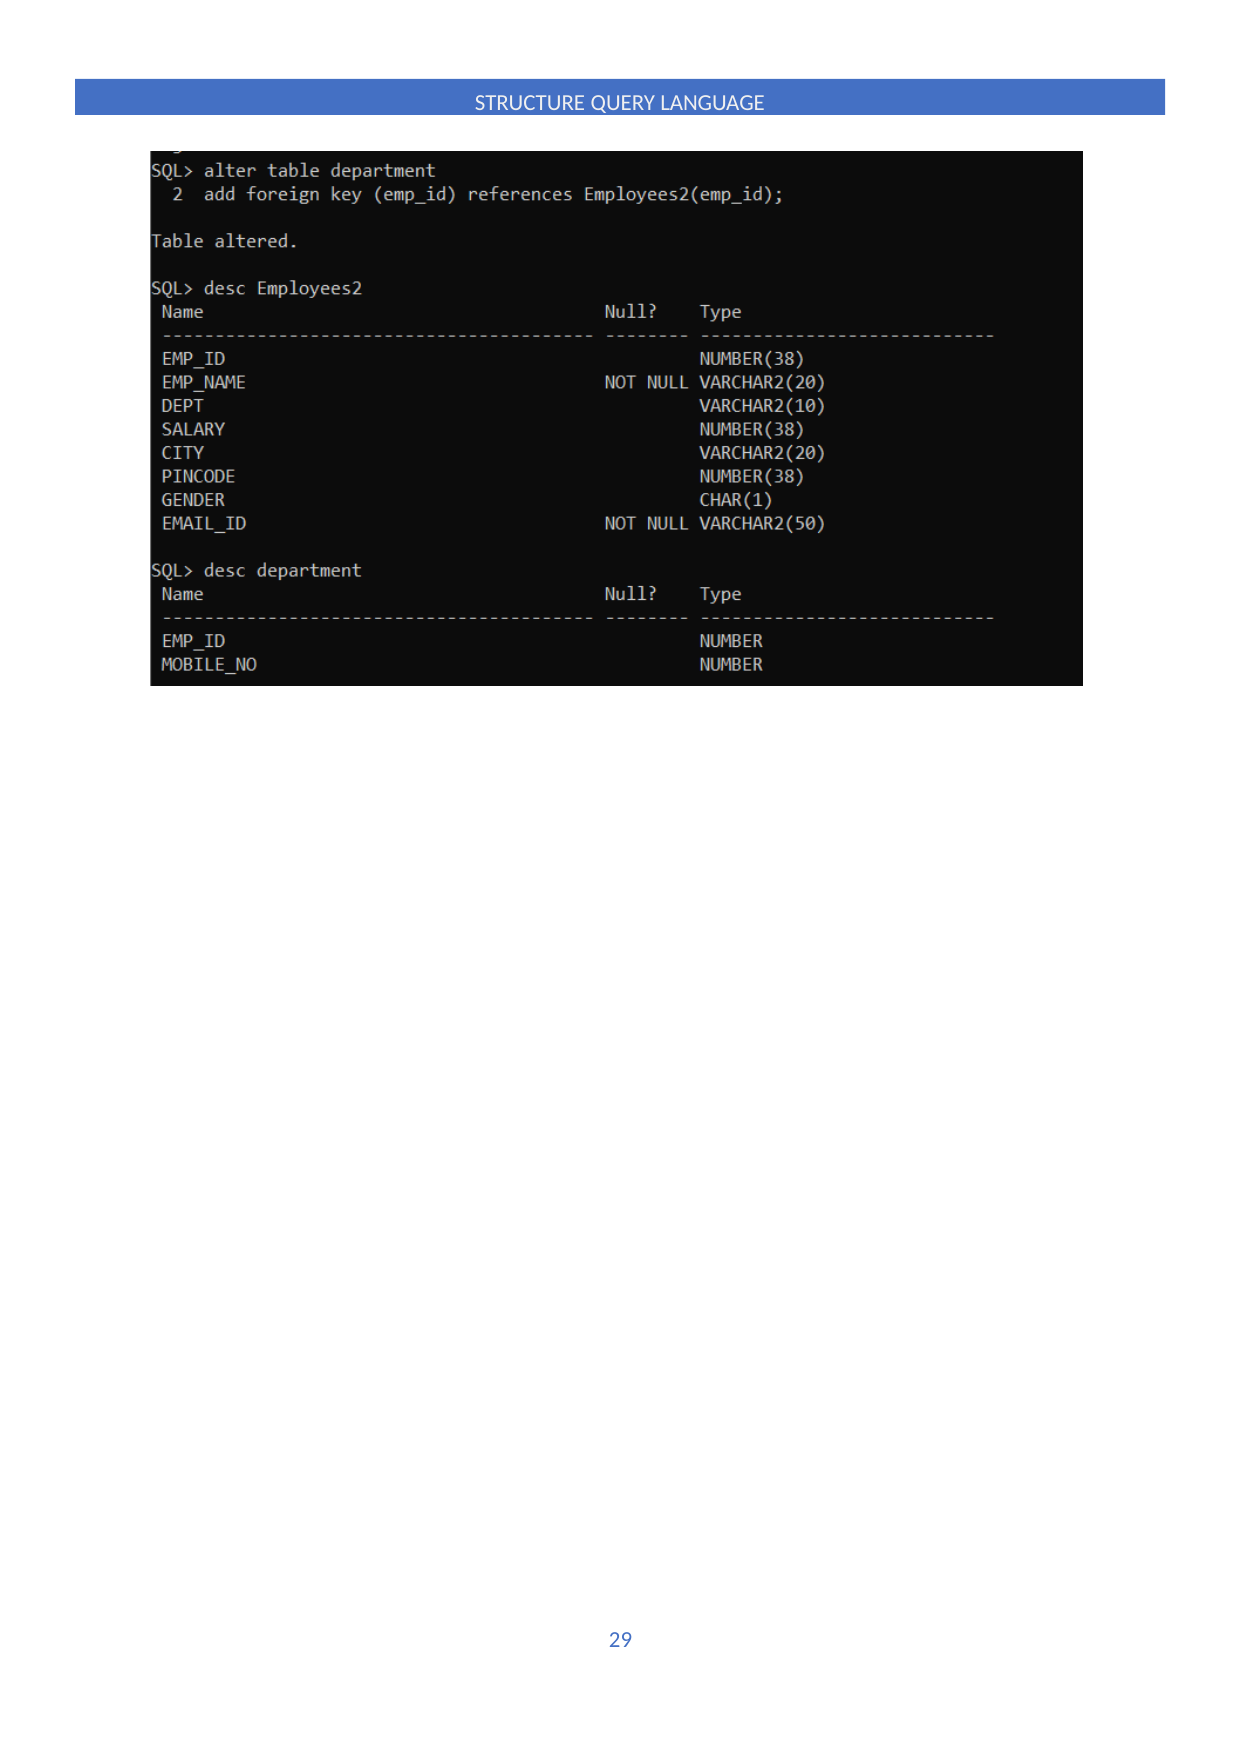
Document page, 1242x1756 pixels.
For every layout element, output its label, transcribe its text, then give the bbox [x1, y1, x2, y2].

picture [149, 151, 1083, 686]
slide_number 29 [602, 1628, 639, 1756]
text_box STRUCTURE QUERY LANGUAGE [75, 78, 1166, 115]
